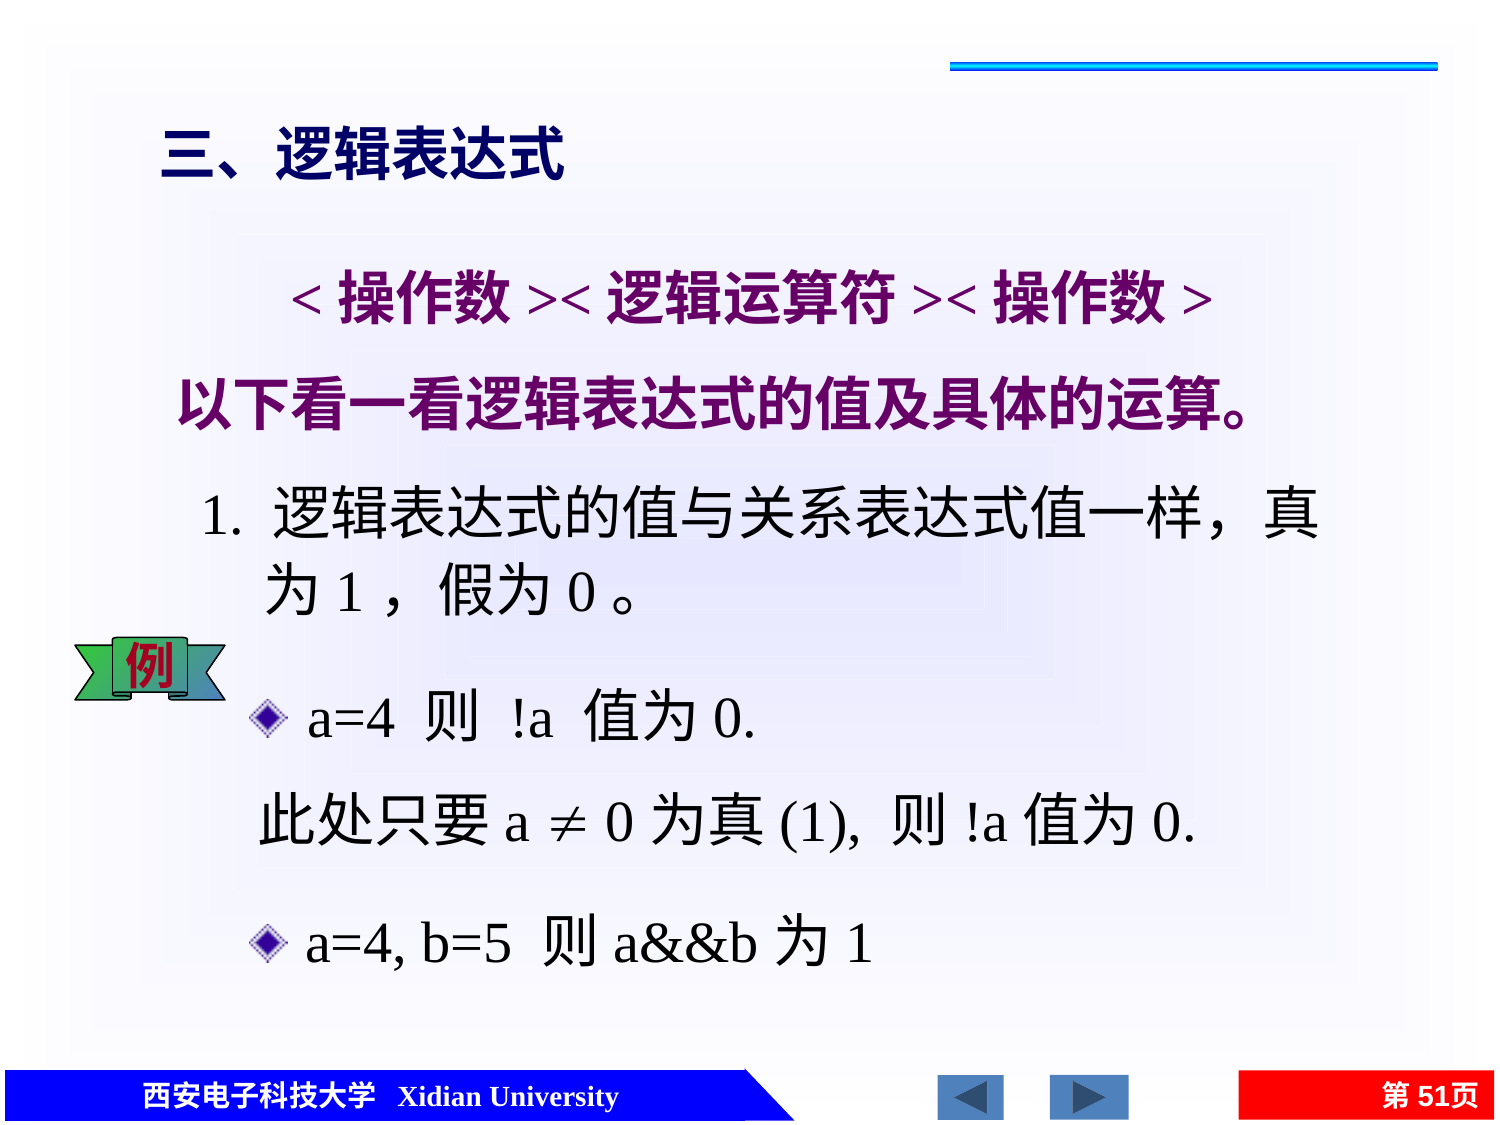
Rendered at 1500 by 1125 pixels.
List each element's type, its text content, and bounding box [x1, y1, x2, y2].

text_box 1. 逻辑表达式的值与关系表达式值一样，真为1，假为0。 [156, 461, 1337, 632]
picture [249, 924, 288, 963]
text_box [950, 62, 1438, 71]
text_box <操作数><逻辑运算符><操作数> 以下看一看逻辑表达式的值及具体的运算。 [159, 246, 1344, 445]
text_box 此处只要a  0为真(1), 则!a值为0. [243, 775, 1212, 861]
text_box 三、逻辑表达式 [143, 109, 907, 195]
text_box a=4, b=5 则a&&b为1 [246, 896, 950, 982]
picture [249, 699, 288, 738]
text_box a=4 则 !a 值为0. [162, 671, 1097, 757]
text_box 例 [74, 637, 225, 700]
